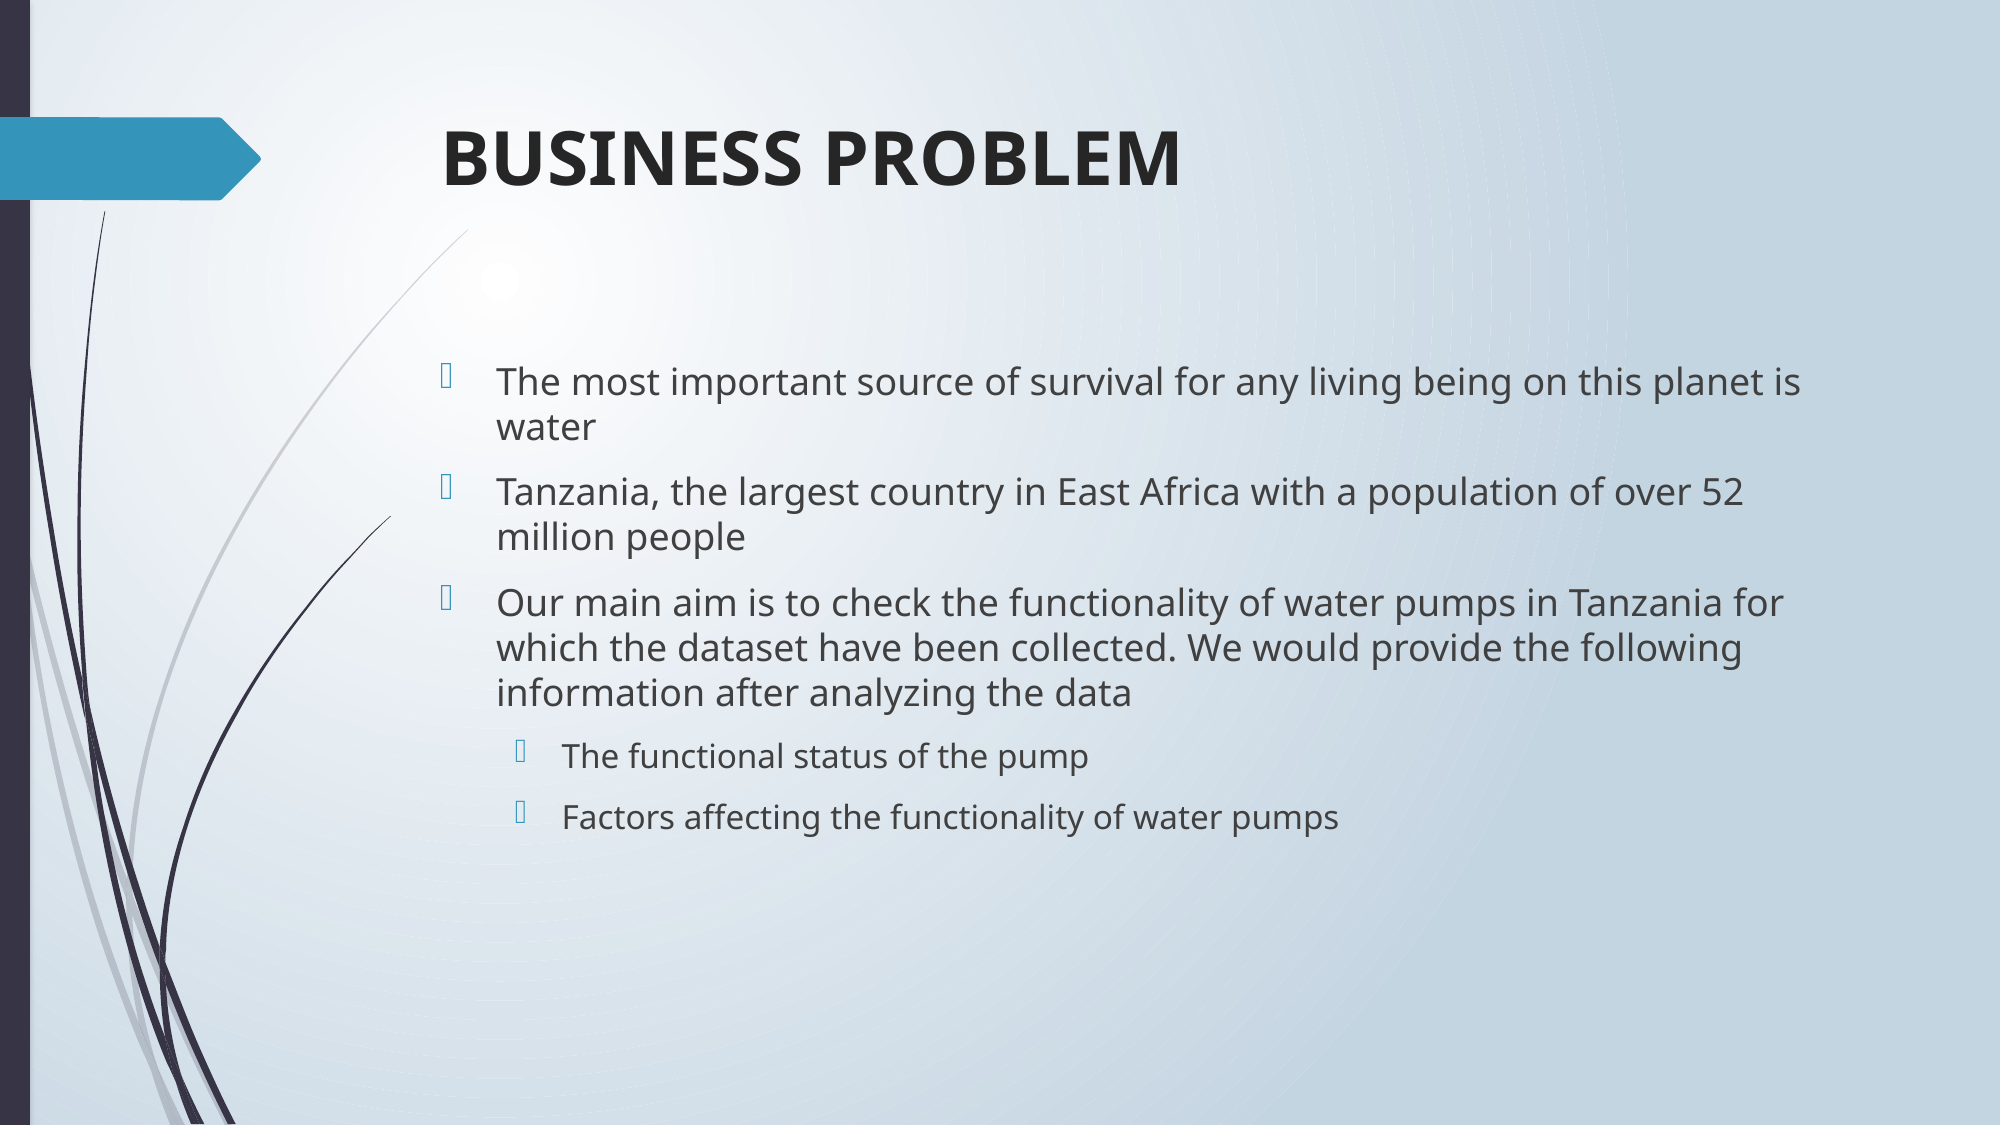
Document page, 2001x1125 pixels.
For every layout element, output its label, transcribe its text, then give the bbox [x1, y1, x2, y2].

title BUSINESS PROBLEM [425, 102, 1888, 313]
list The most important source of survival for any living being on this planet is water Tanzania, the largest country in East Africa with a population of over 52 million people Our main aim is to check the functionality of water pumps in Tanzania for which the dataset have been collected. We would provide the following information after analyzing the data The functional status of the pump Factors affecting the functionality of water pumps [424, 350, 1888, 970]
